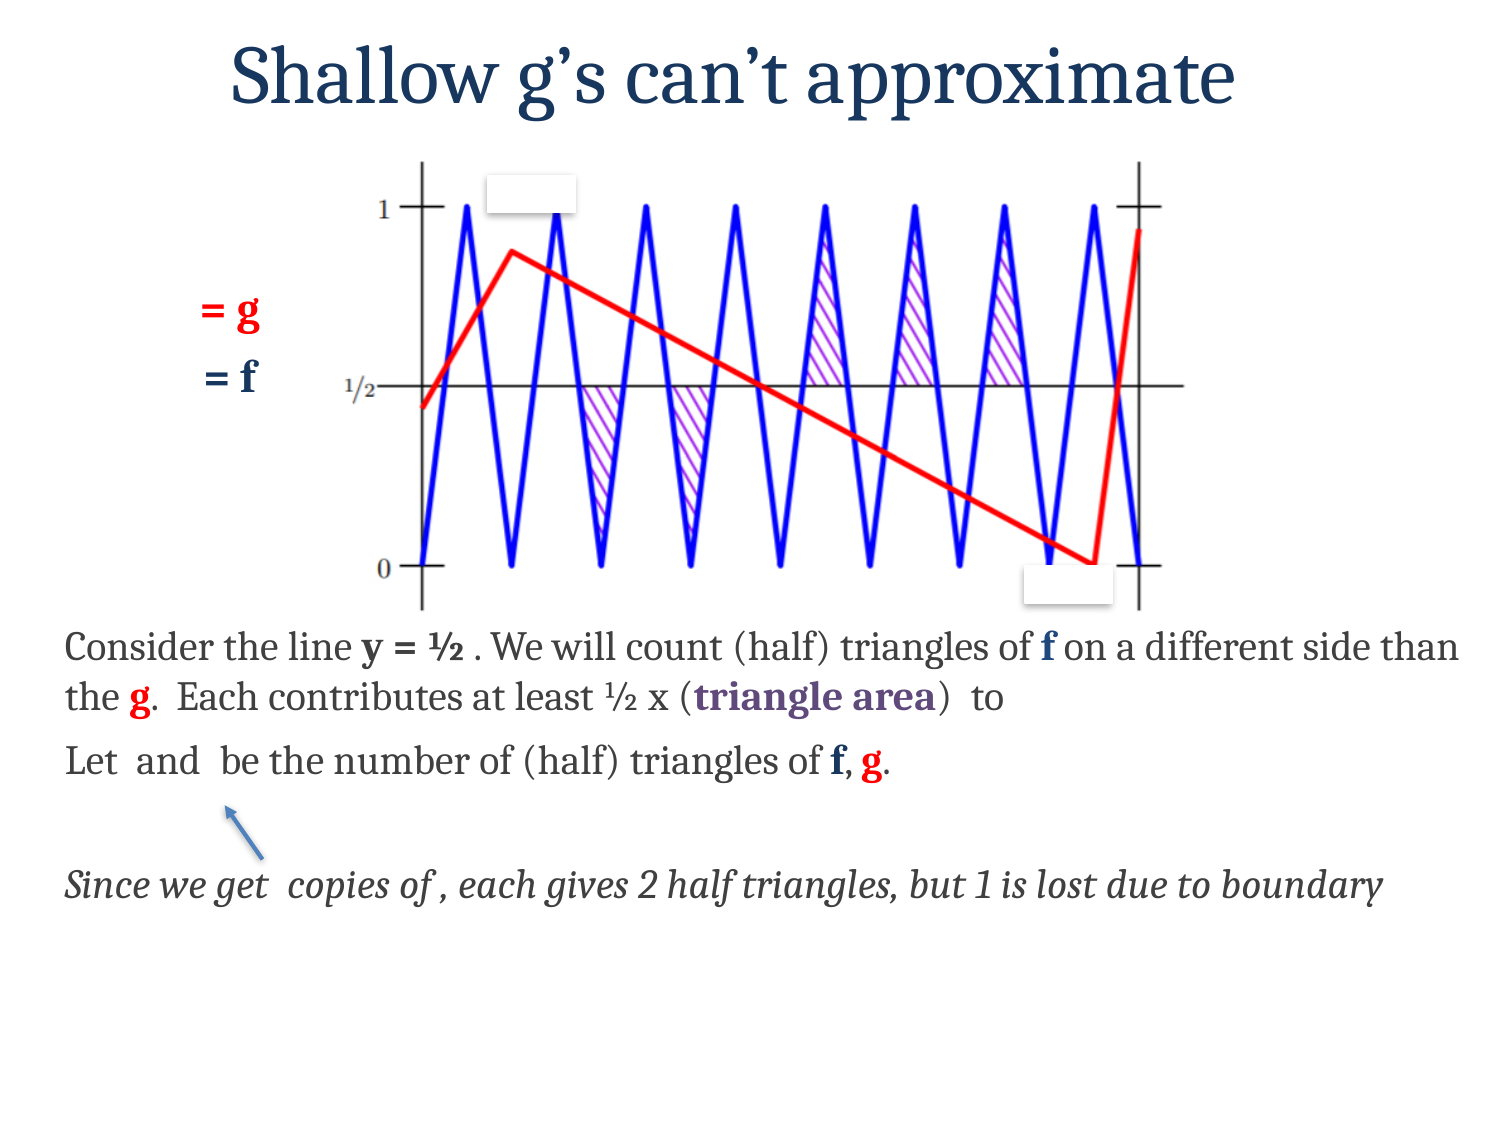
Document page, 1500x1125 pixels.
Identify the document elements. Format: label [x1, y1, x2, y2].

picture [281, 144, 1207, 680]
text_box [224, 805, 263, 860]
